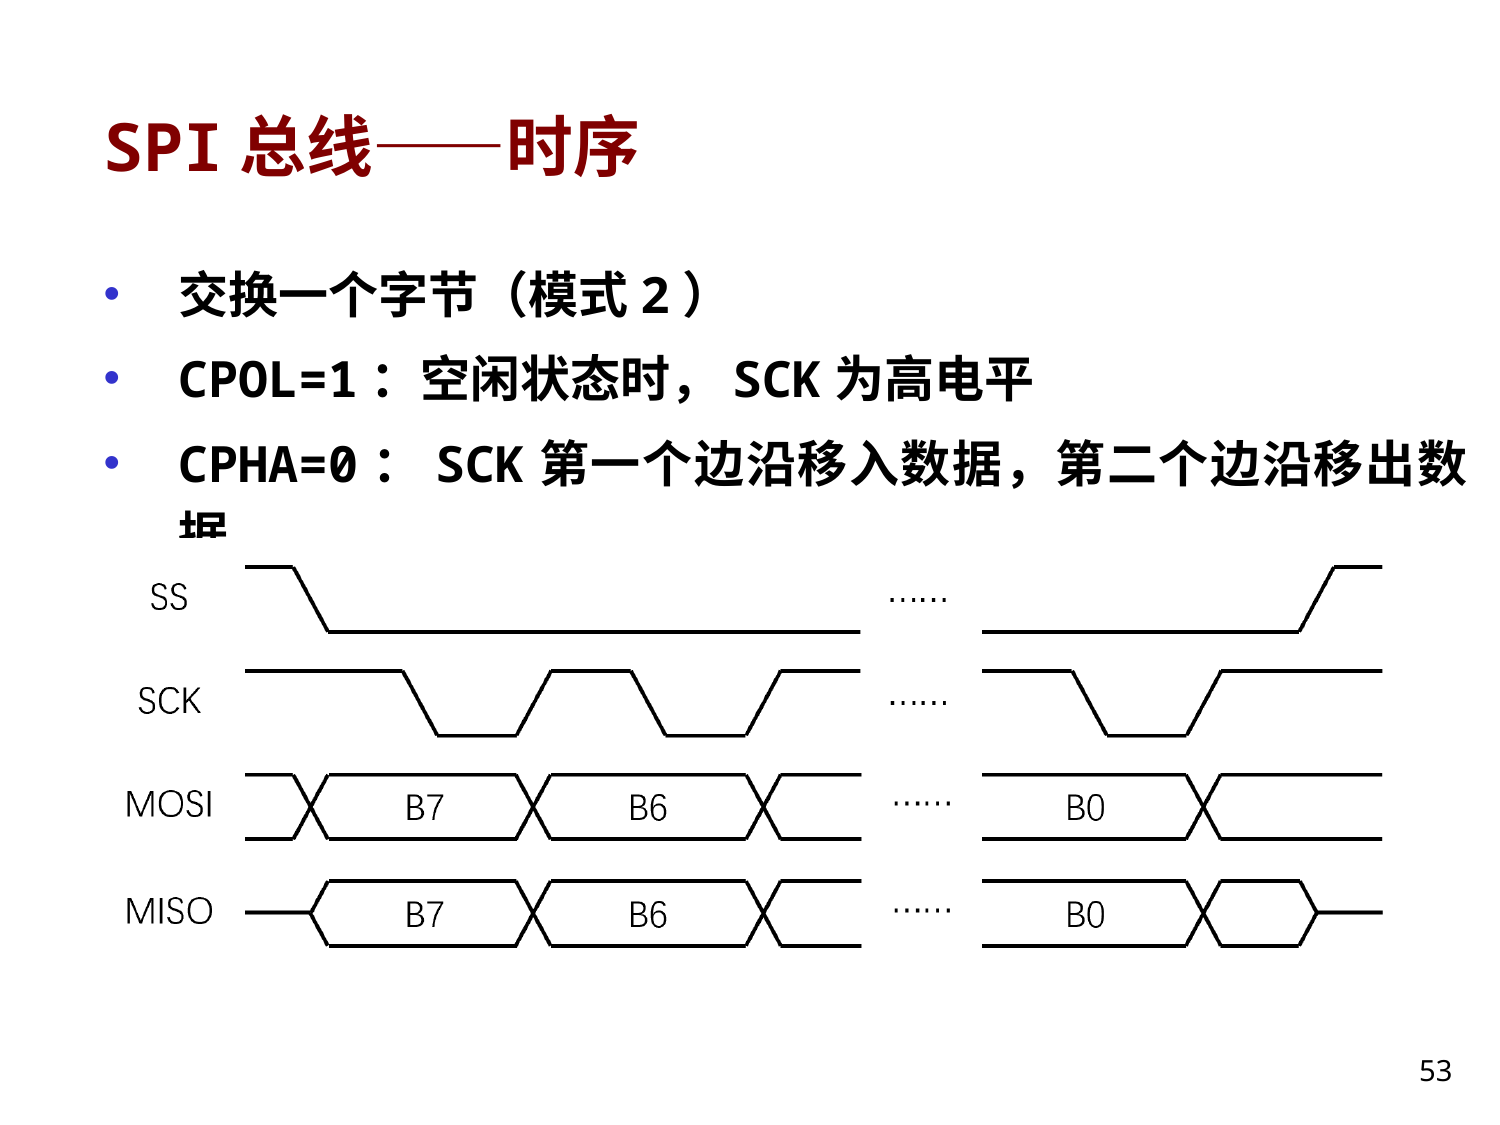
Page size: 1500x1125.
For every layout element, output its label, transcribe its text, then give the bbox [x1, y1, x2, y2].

list 交换一个字节（模式2） CPOL=1：空闲状态时，SCK为高电平 CPHA=0：SCK第一个边沿移入数据，第二个边沿移出数据 [88, 243, 1483, 563]
title SPI总线——时序 [88, 77, 1368, 193]
slide_number 53 [1352, 1023, 1468, 1100]
picture [111, 538, 1430, 973]
